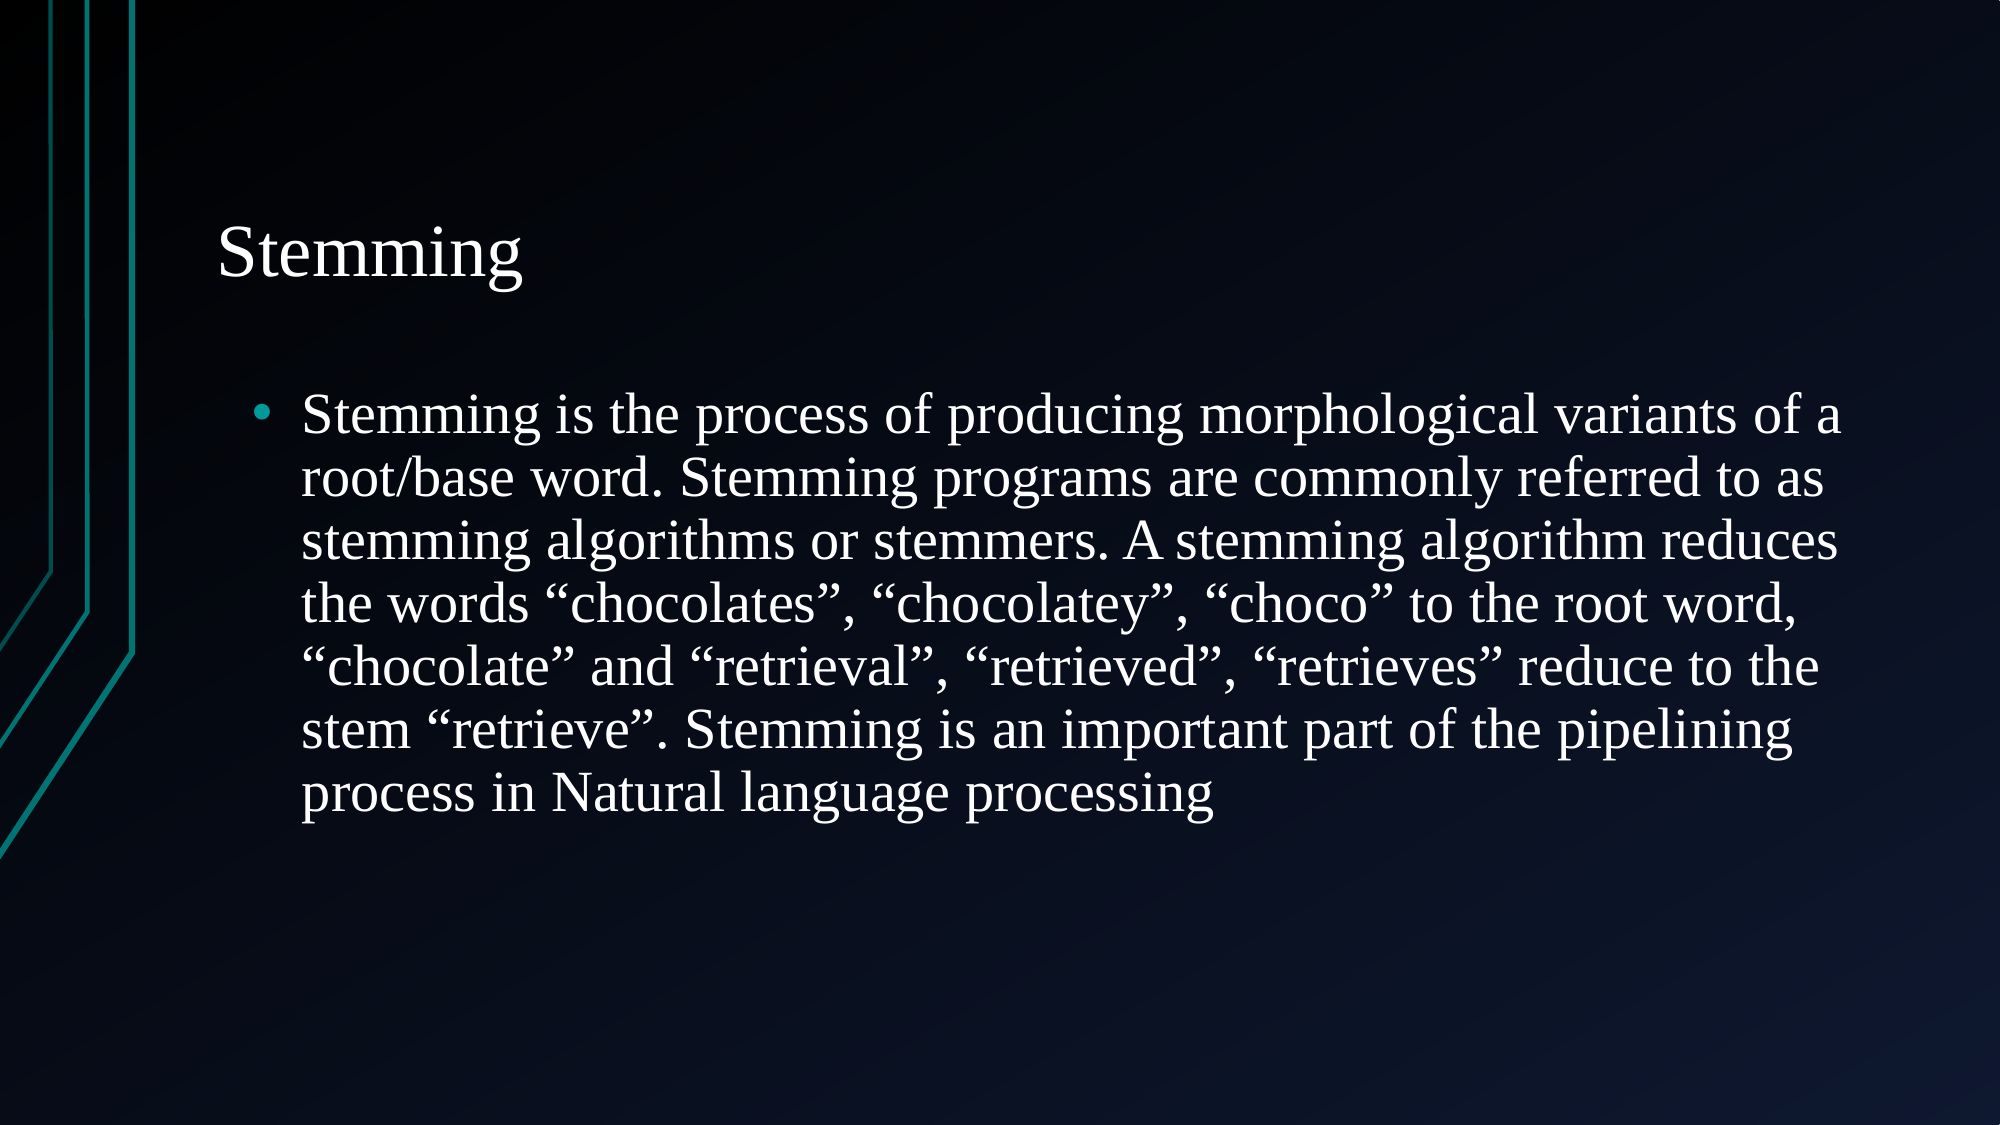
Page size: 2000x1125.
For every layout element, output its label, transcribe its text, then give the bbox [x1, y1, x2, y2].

title Stemming [196, 101, 1896, 303]
list Stemming is the process of producing morphological variants of a root/base word. Stemming programs are commonly referred to as stemming algorithms or stemmers. A stemming algorithm reduces the words “chocolates”, “chocolatey”, “choco” to the root word, “chocolate” and “retrieval”, “retrieved”, “retrieves” reduce to the stem “retrieve”. Stemming is an important part of the pipelining process in Natural language processing [231, 373, 1932, 1106]
